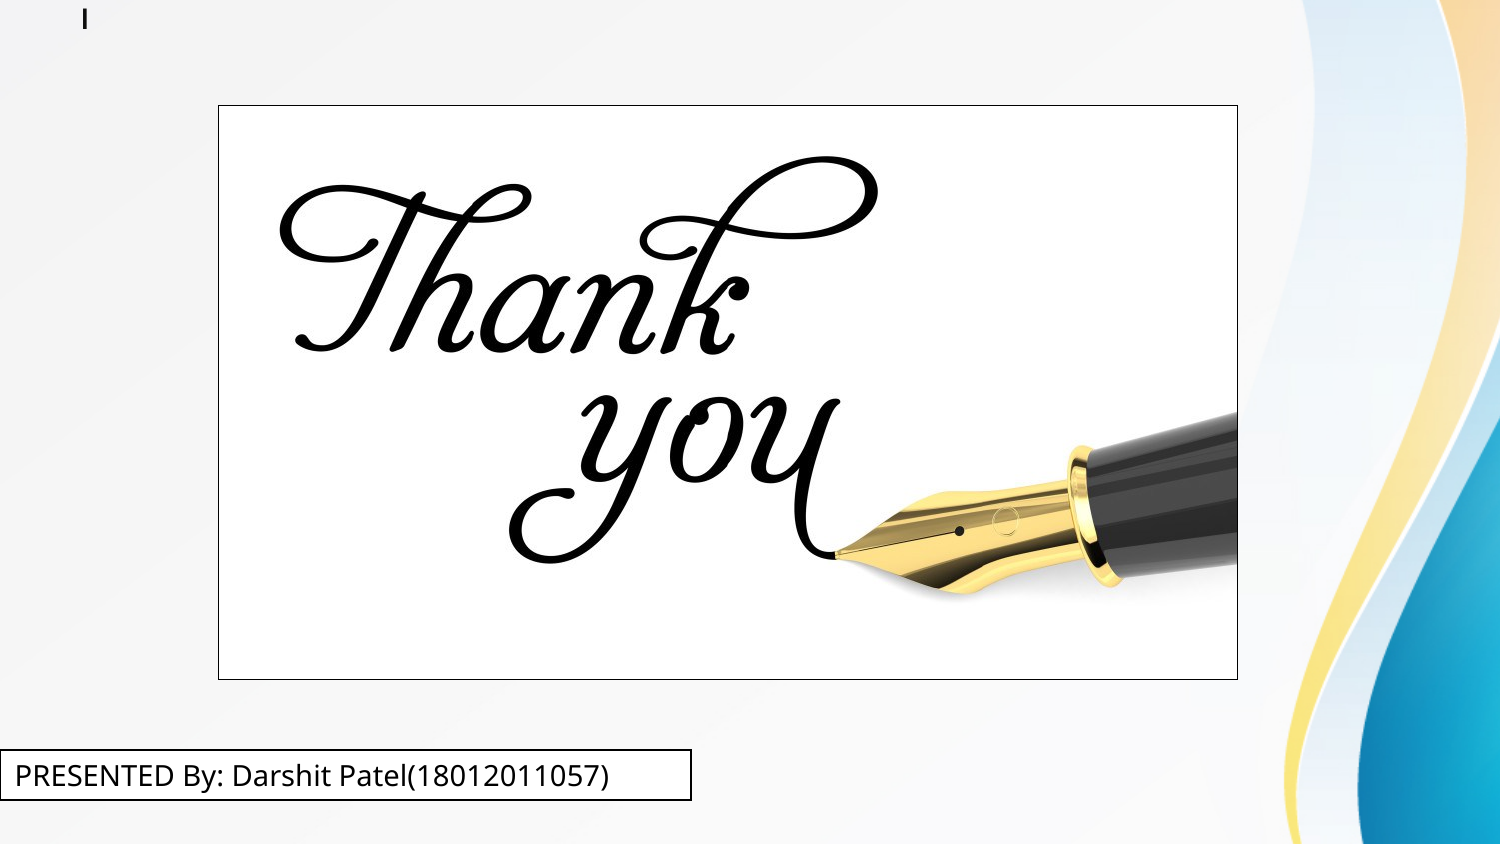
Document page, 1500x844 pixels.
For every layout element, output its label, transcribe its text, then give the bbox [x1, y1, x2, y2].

text_box PRESENTED By: Darshit Patel(18012011057) [0, 749, 692, 801]
text_box l [0, 0, 104, 81]
picture [0, 0, 1500, 844]
